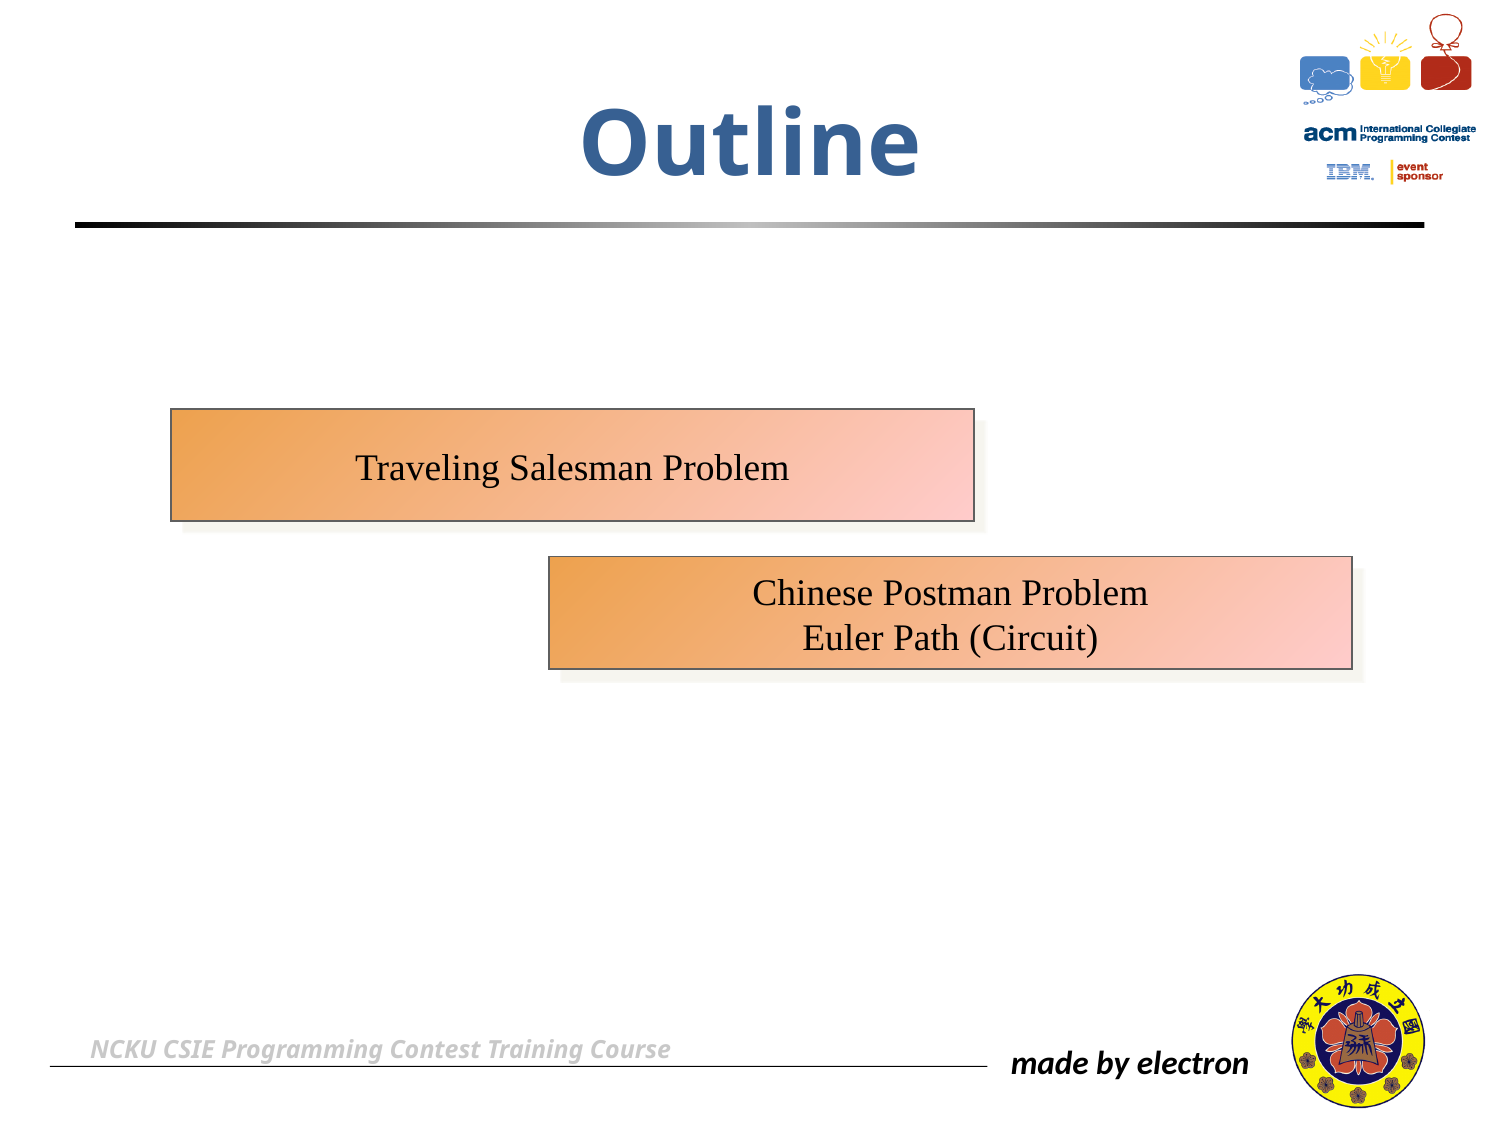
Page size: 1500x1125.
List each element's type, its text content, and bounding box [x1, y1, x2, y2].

text_box Traveling Salesman Problem [171, 408, 975, 522]
title Outline [75, 45, 1425, 233]
picture [1282, 970, 1431, 1114]
slide_number NCKU CSIE Programming Contest Training Course [75, 1018, 774, 1079]
text_box Chinese Postman Problem Euler Path (Circuit) [549, 556, 1353, 669]
picture [1292, 11, 1480, 188]
